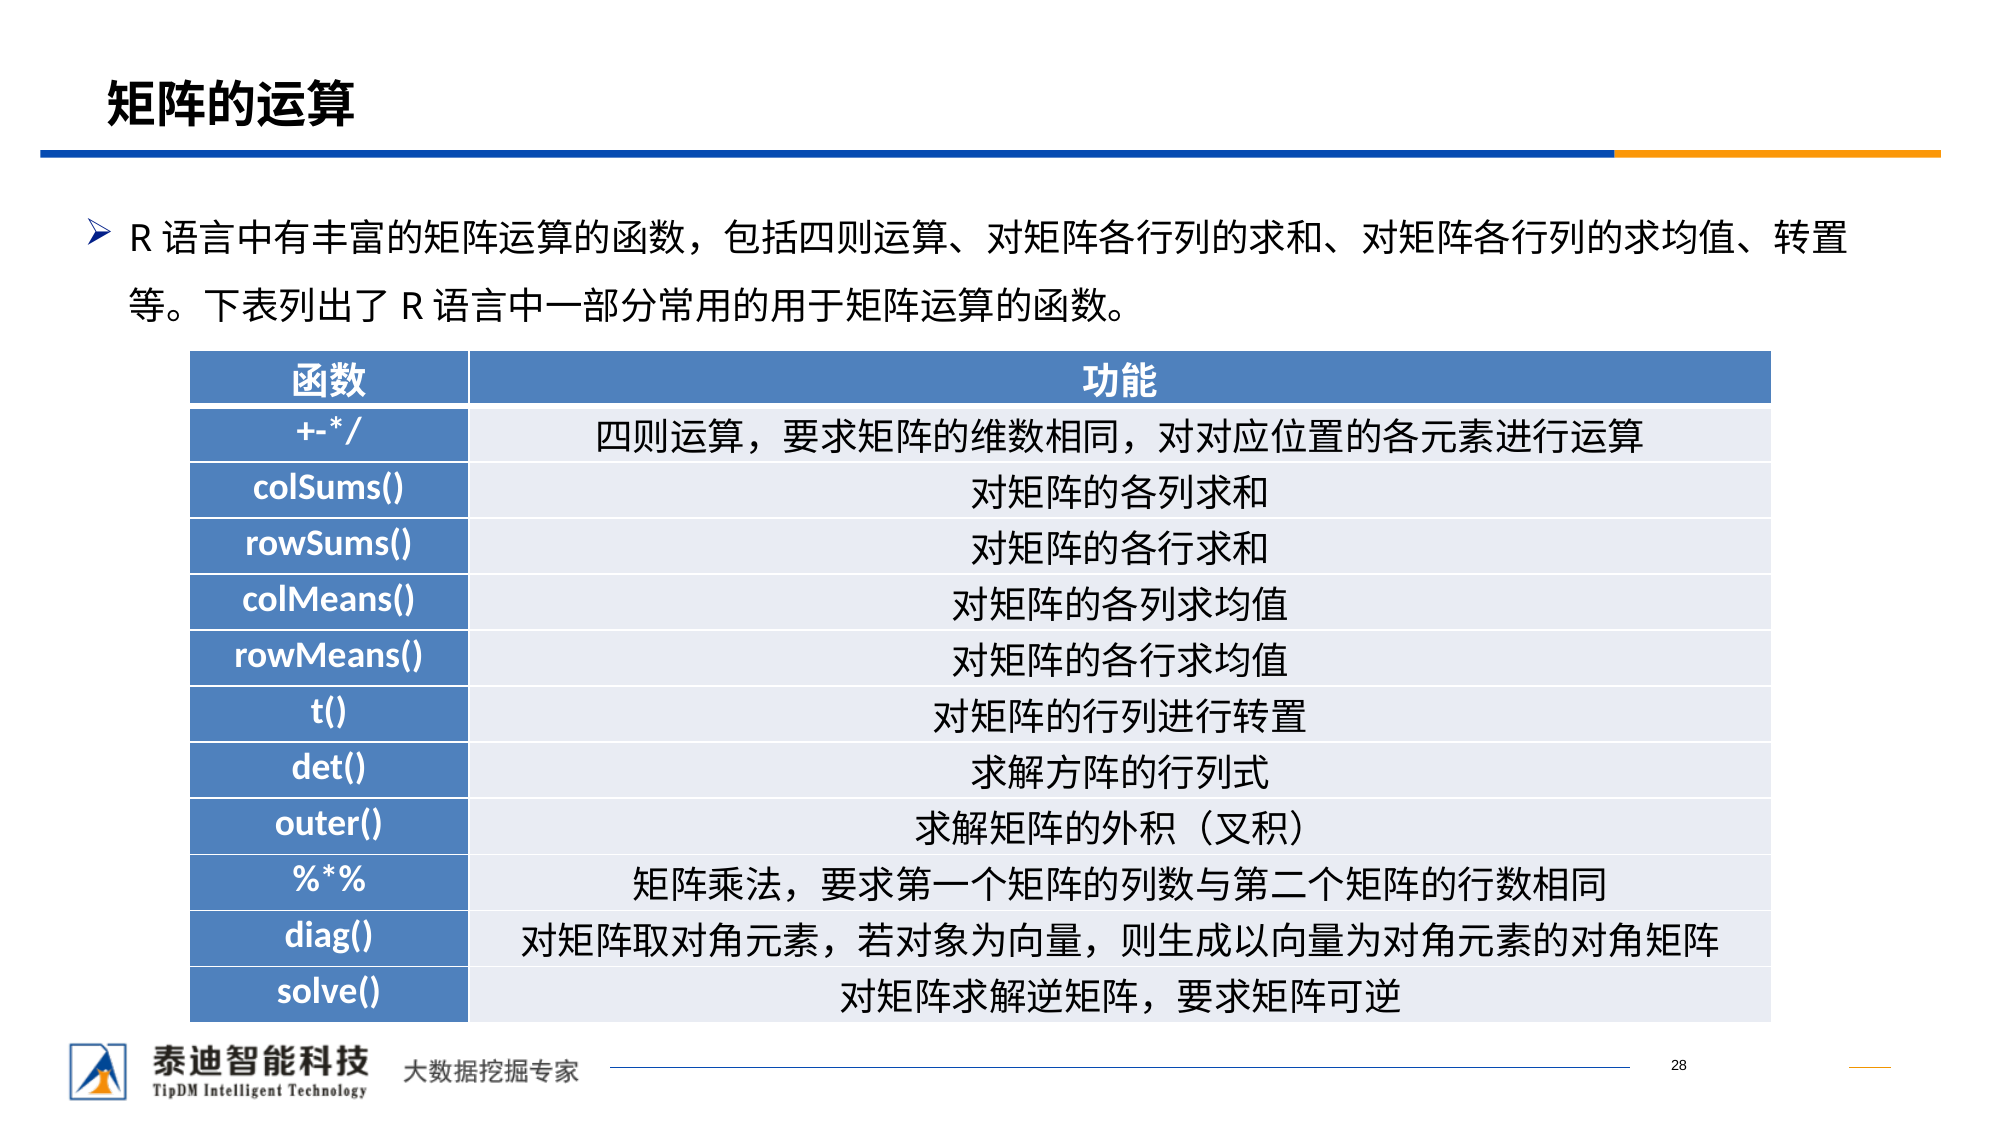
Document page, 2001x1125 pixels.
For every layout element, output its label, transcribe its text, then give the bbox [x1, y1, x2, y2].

table_cell 对矩阵的各行求和 [470, 519, 1771, 573]
table_cell 对矩阵取对角元素，若对象为向量，则生成以向量为对角元素的对角矩阵 [470, 911, 1771, 966]
table_cell t() [190, 687, 468, 741]
title 矩阵的运算 [41, 58, 1842, 146]
table_cell 四则运算，要求矩阵的维数相同，对对应位置的各元素进行运算 [470, 409, 1771, 461]
table_cell 对矩阵的各列求和 [470, 463, 1771, 517]
table_cell diag() [190, 911, 468, 966]
table_cell outer() [190, 799, 468, 854]
table_cell 对矩阵的各列求均值 [470, 575, 1771, 629]
table_cell +-*/ [190, 409, 468, 461]
list R语言中有丰富的矩阵运算的函数，包括四则运算、对矩阵各行列的求和、对矩阵各行列的求均值、转置等。下表列出了R语言中一部分常用的用于矩阵运算的函数。 [69, 184, 1892, 1003]
table_cell det() [190, 743, 468, 797]
table_header 函数 [190, 351, 468, 403]
table_cell %*% [190, 855, 468, 910]
table_cell 求解方阵的行列式 [470, 743, 1771, 797]
table_cell 矩阵乘法，要求第一个矩阵的列数与第二个矩阵的行数相同 [470, 855, 1771, 910]
table_cell 对矩阵的行列进行转置 [470, 687, 1771, 741]
table_cell rowSums() [190, 519, 468, 573]
table_cell 对矩阵求解逆矩阵，要求矩阵可逆 [470, 967, 1771, 1022]
table_cell colMeans() [190, 575, 468, 629]
table_cell 对矩阵的各行求均值 [470, 631, 1771, 685]
table_cell rowMeans() [190, 631, 468, 685]
table_cell solve() [190, 967, 468, 1022]
picture [40, 1029, 617, 1107]
table_header 功能 [470, 351, 1771, 403]
table_cell 求解矩阵的外积（叉积） [470, 799, 1771, 854]
table_cell colSums() [190, 463, 468, 517]
